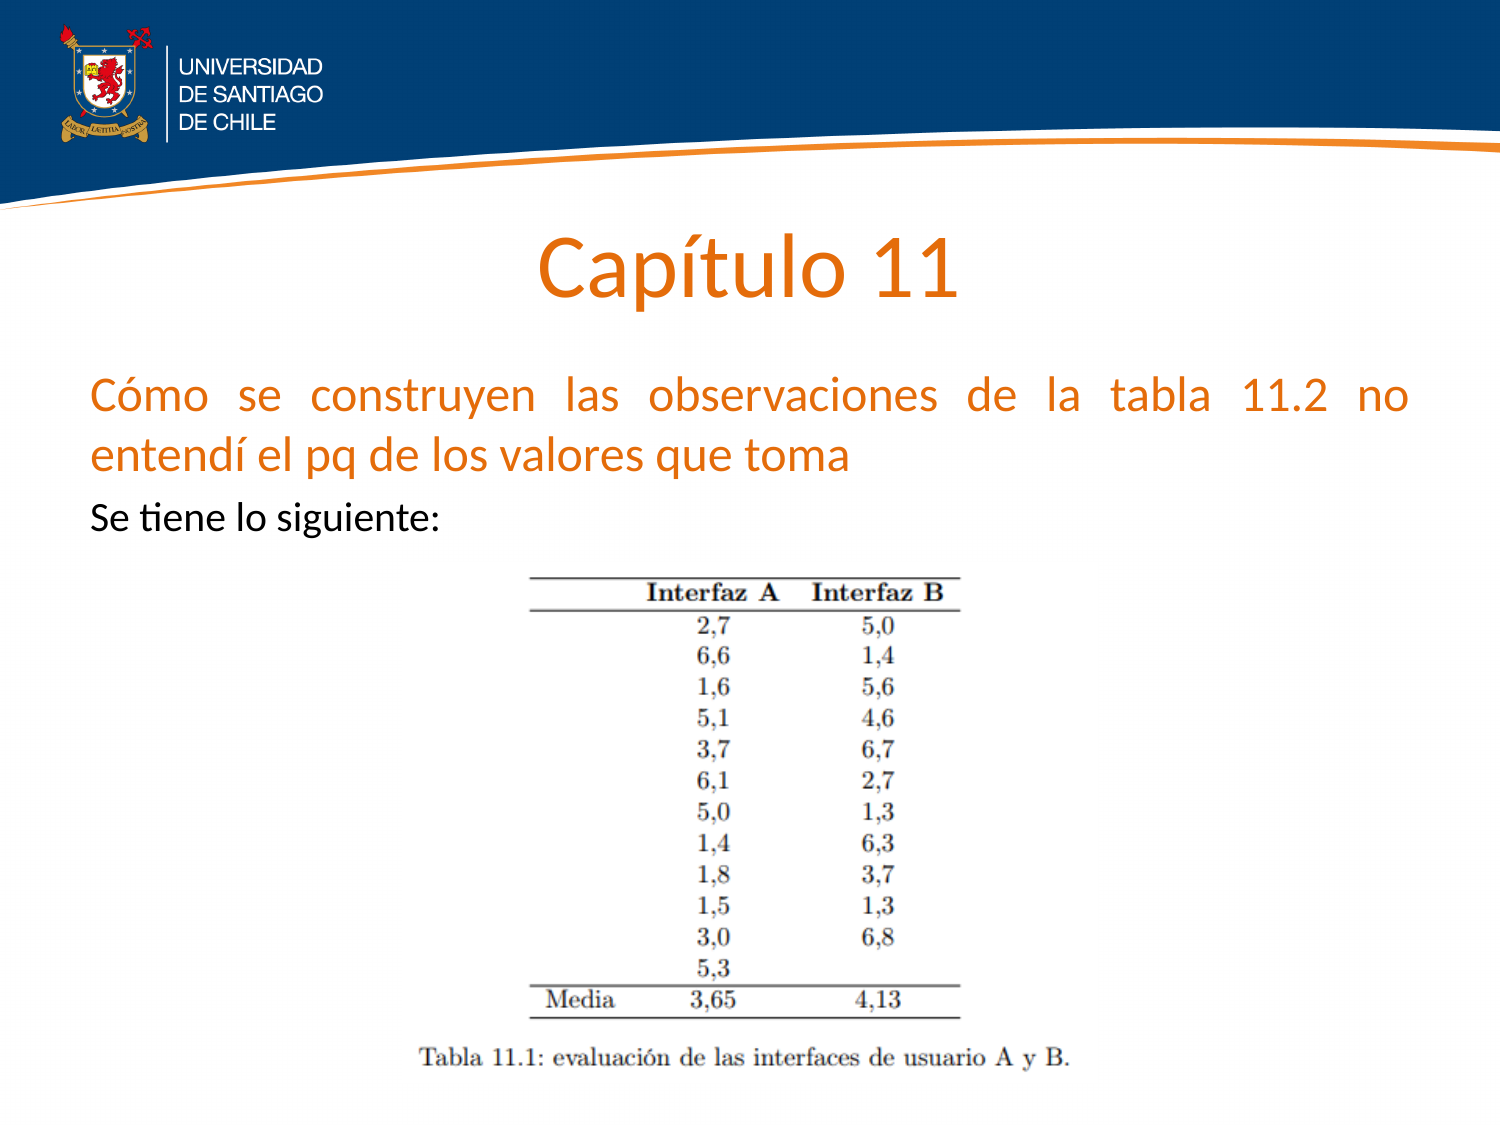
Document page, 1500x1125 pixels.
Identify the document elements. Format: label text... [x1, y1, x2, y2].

picture [0, 0, 1500, 1125]
title Capítulo 11 [75, 166, 1425, 354]
list Cómo se construyen las observaciones de la tabla 11.2 no entendí el pq de los valores que toma Se tiene lo siguiente: [75, 354, 1425, 1005]
